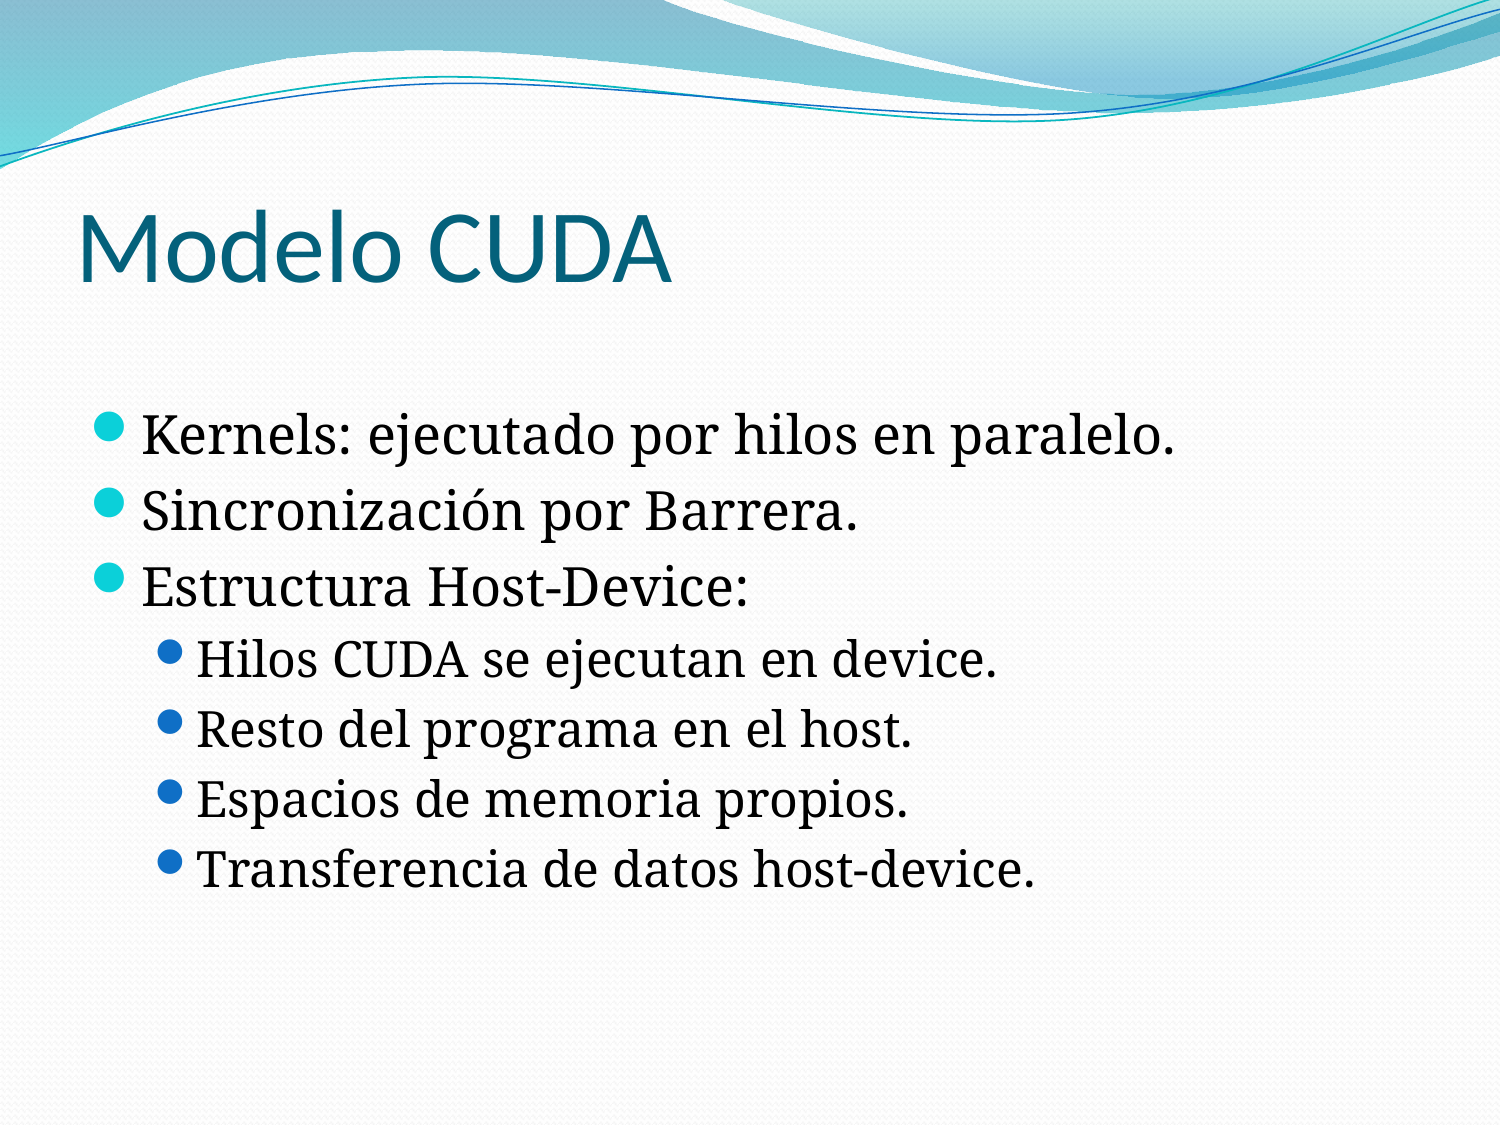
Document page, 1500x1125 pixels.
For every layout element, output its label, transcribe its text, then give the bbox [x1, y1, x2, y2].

title Modelo CUDA [75, 115, 1425, 303]
list Kernels: ejecutado por hilos en paralelo. Sincronización por Barrera. Estructura Host-Device: Hilos CUDA se ejecutan en device. Resto del programa en el host. Espacios de memoria propios. Transferencia de datos host-device. [75, 317, 1425, 1038]
